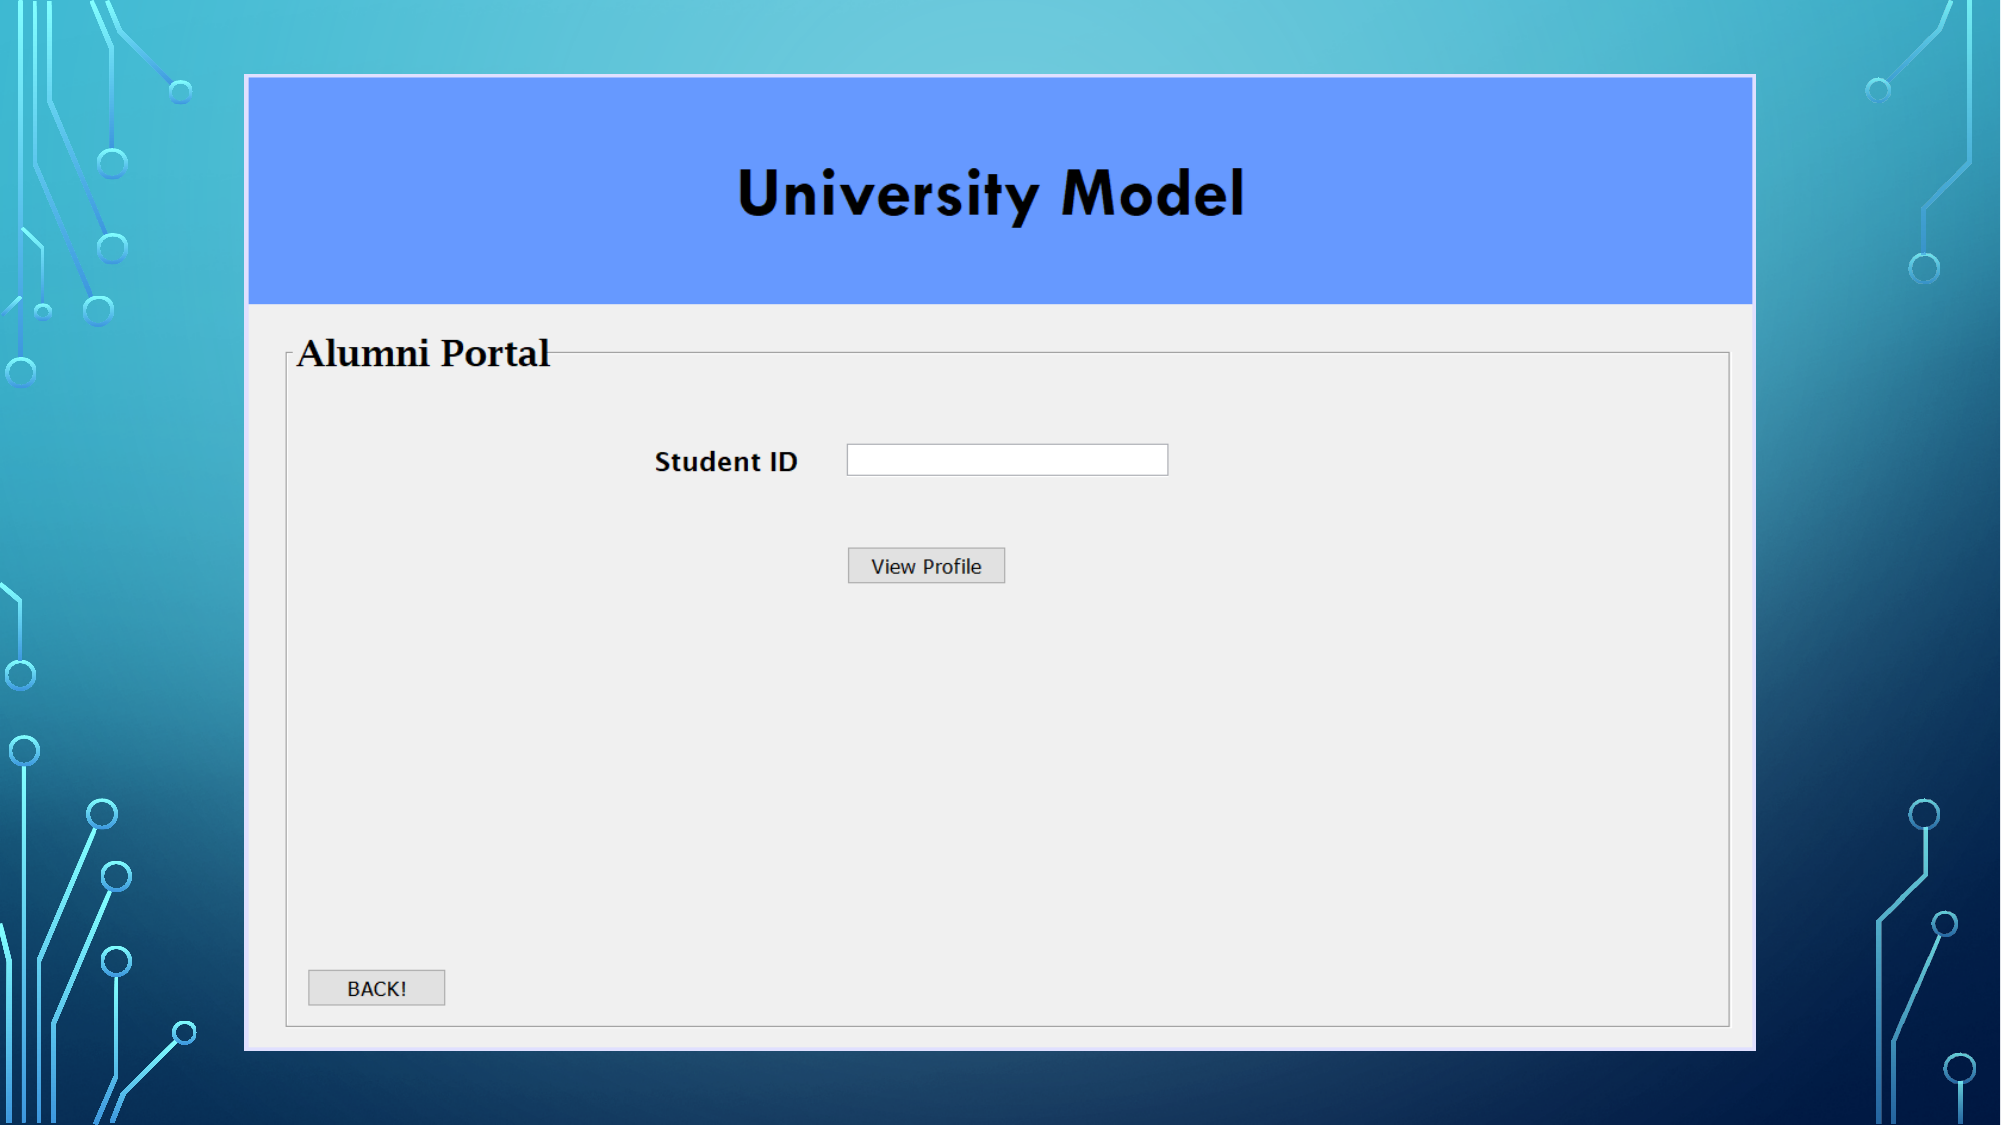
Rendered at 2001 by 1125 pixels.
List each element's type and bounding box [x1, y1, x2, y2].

picture [244, 74, 1756, 1051]
